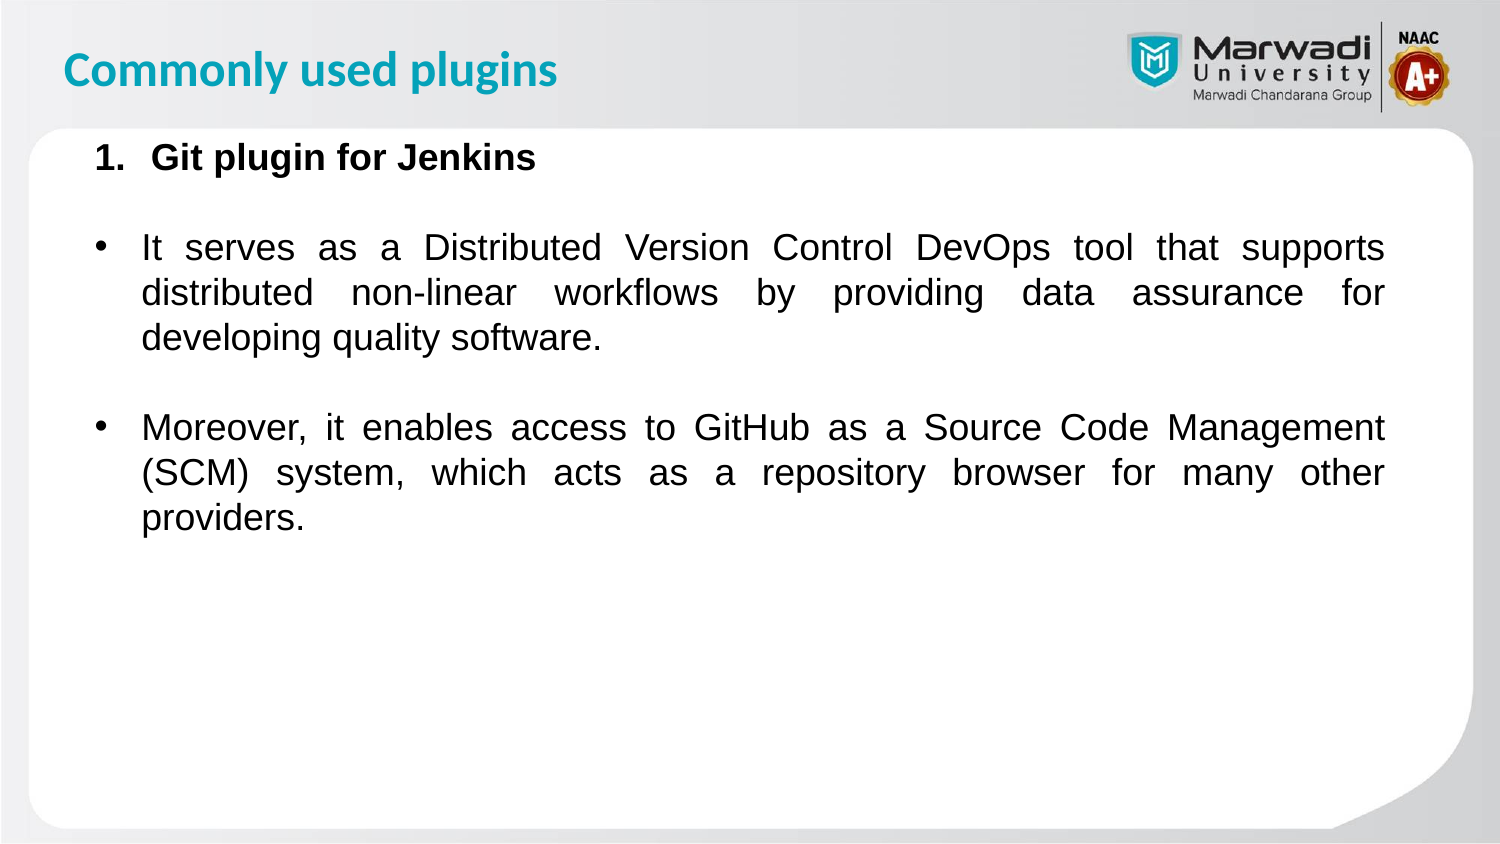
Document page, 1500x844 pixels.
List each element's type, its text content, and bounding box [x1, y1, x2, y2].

title Commonly used plugins [62, 0, 1125, 138]
picture [0, 0, 1500, 844]
text_box Git plugin for Jenkins It serves as a Distributed Version Control DevOps tool that supports distributed non-linear workflows by providing data assurance for developing quality software. Moreover, it enables access to GitHub as a Source Code Management (SCM) system, which acts as a repository browser for many other providers. [83, 121, 1397, 550]
